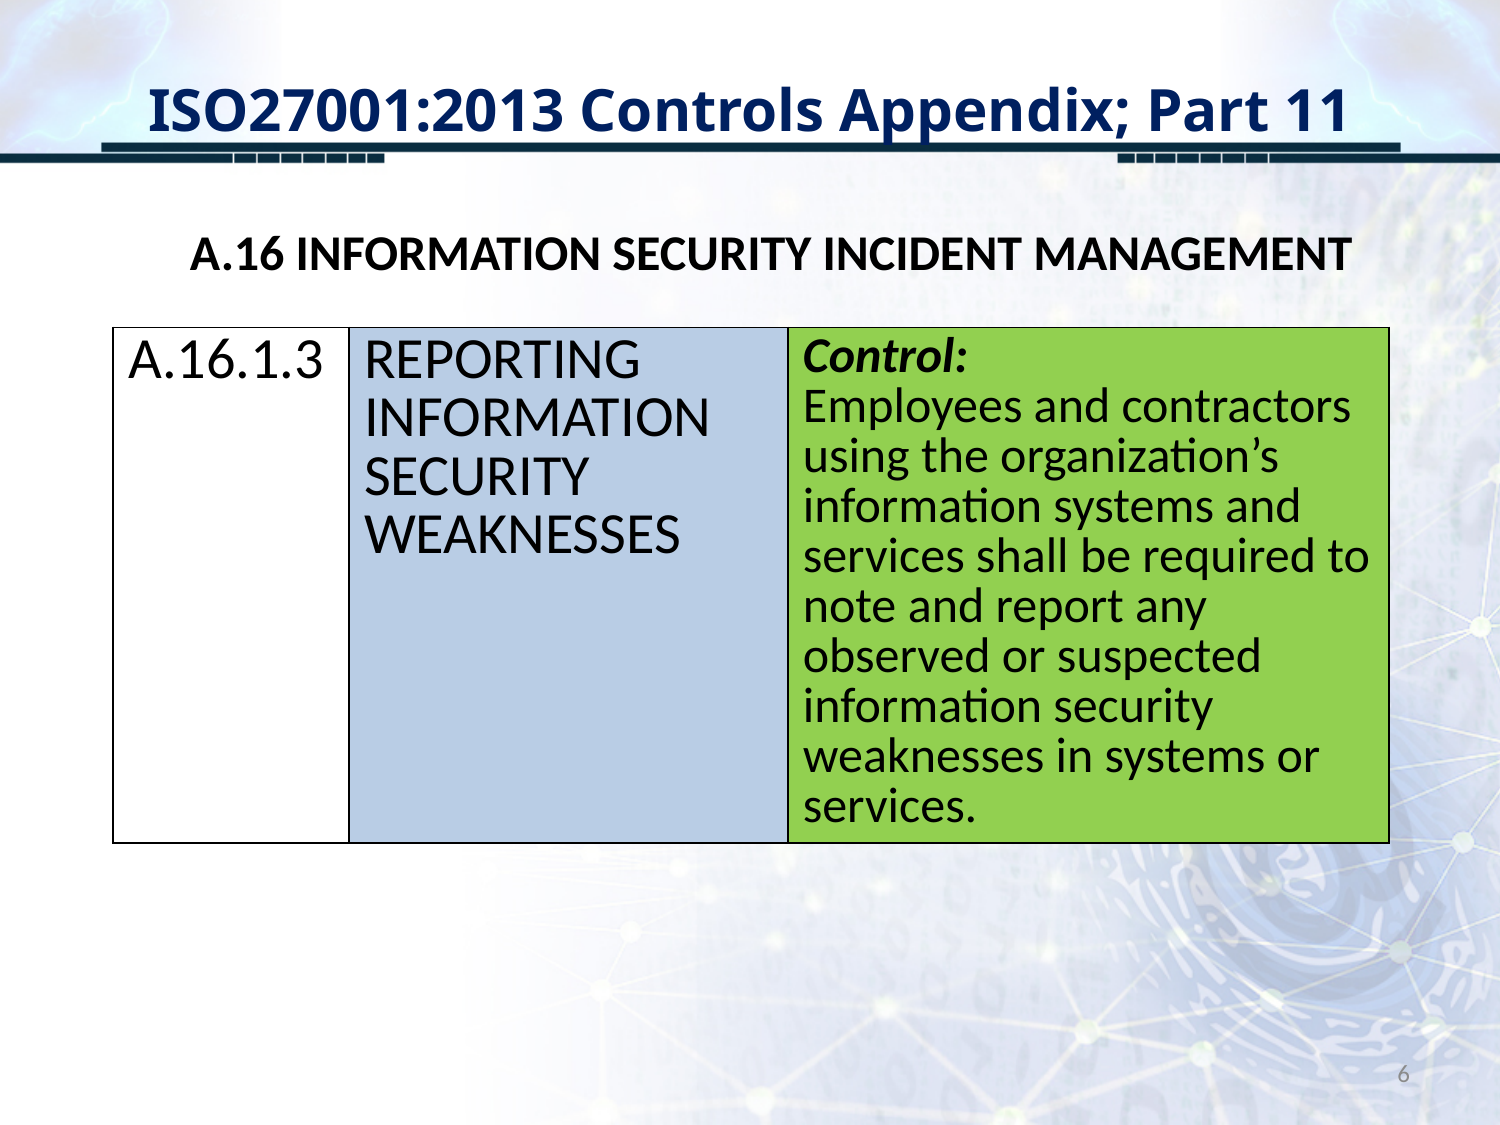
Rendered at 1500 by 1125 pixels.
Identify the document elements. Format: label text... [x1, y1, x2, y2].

table_header Control: Employees and contractors using the organization’s information systems and services shall be required to note and report any observed or suspected information security weaknesses in systems or services. [789, 328, 1388, 842]
slide_number 6 [1074, 1042, 1425, 1103]
picture [0, 0, 1500, 1125]
table_header REPORTING INFORMATION SECURITY WEAKNESSES [350, 328, 787, 842]
title ISO27001:2013 Controls Appendix; Part 11 [75, 34, 1425, 182]
table_header A.16.1.3 [114, 328, 348, 842]
text_box A.16 INFORMATION SECURITY INCIDENT MANAGEMENT [175, 212, 1368, 288]
